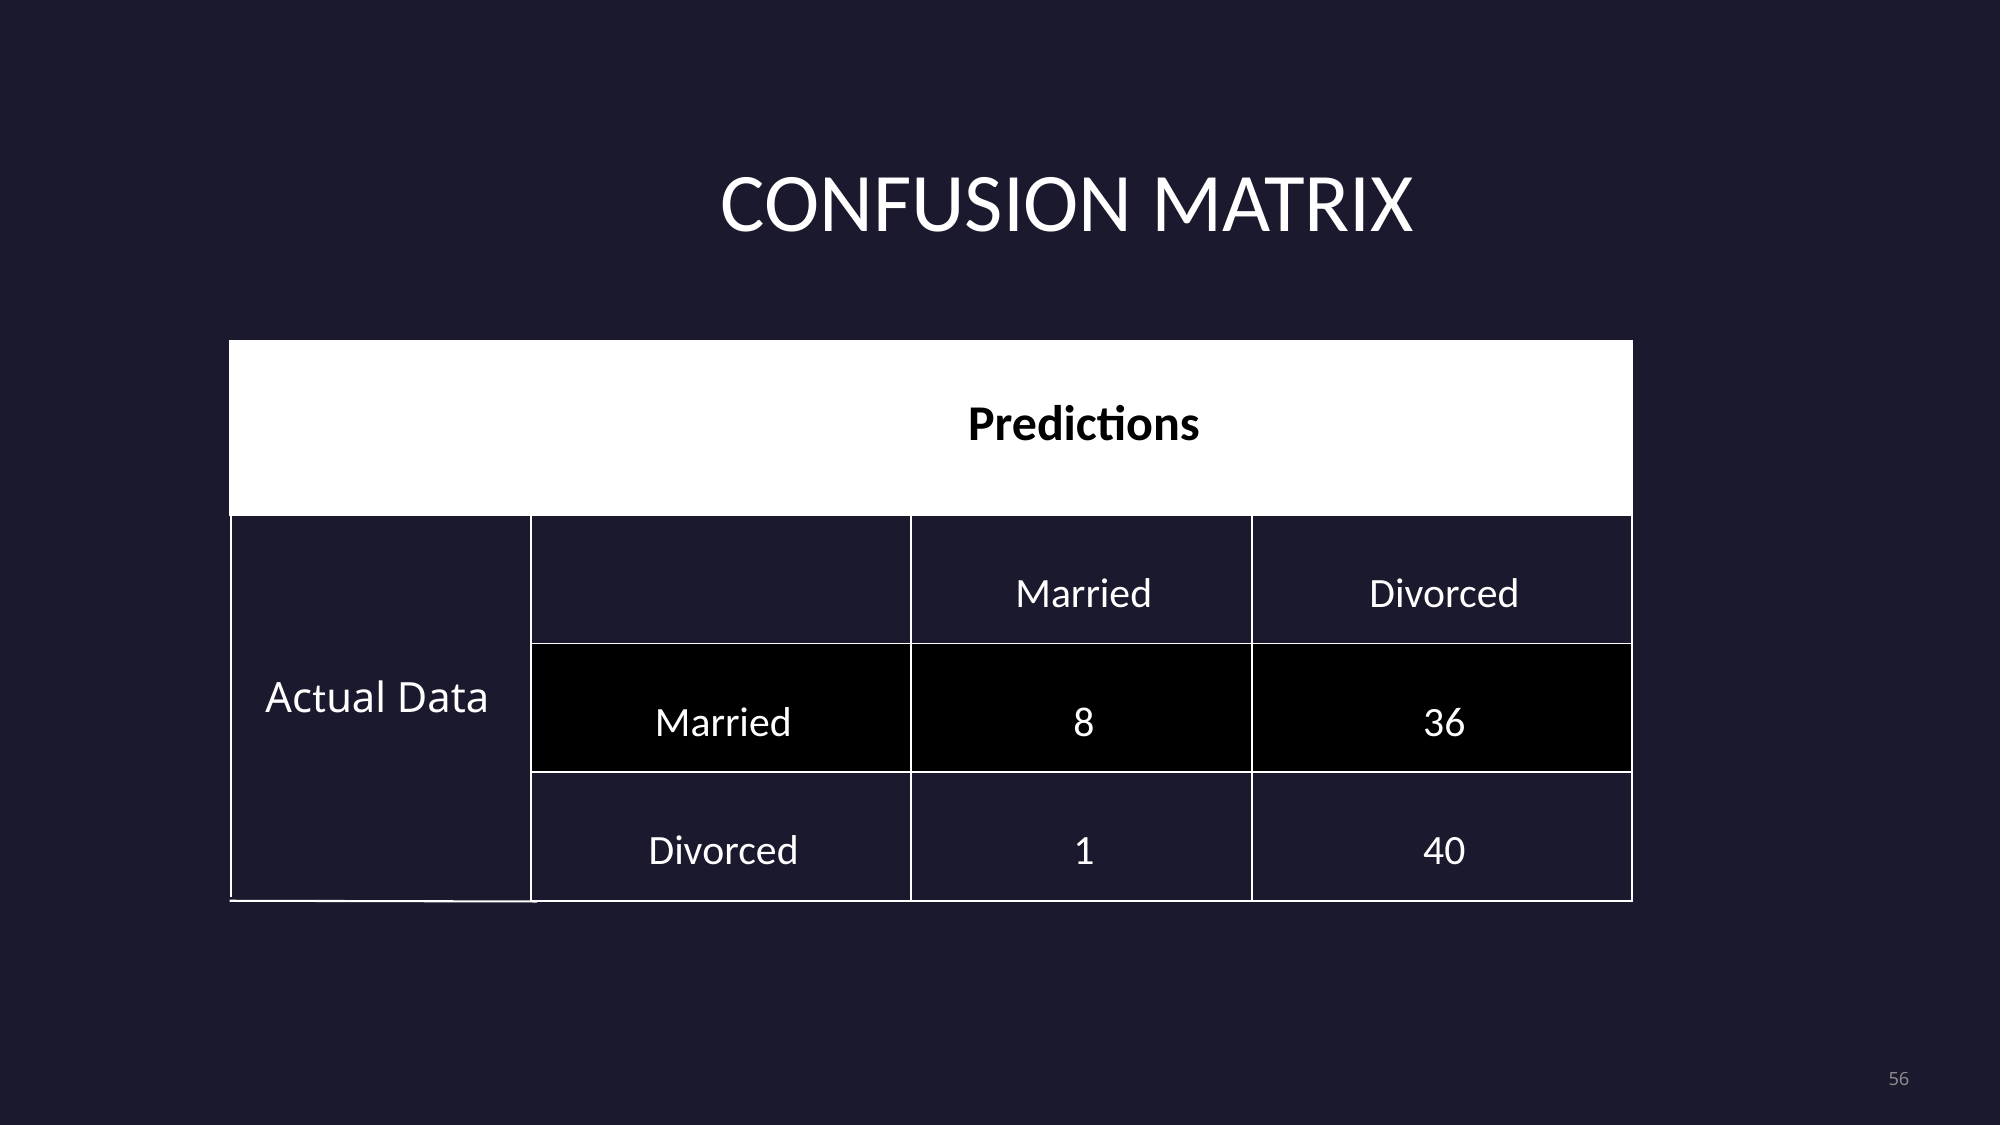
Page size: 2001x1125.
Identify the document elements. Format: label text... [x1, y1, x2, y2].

table_cell 1 [912, 773, 1251, 900]
table_cell Married [532, 644, 910, 771]
table_cell Actual Data [230, 516, 530, 900]
table_cell Married [912, 516, 1251, 643]
table_cell 8 [912, 644, 1251, 771]
slide_number 56 [1632, 1067, 1910, 1093]
title CONFUSION MATRIX [245, 90, 1910, 250]
table_cell Divorced [532, 773, 910, 900]
table_header [232, 340, 531, 514]
table_header Predictions [531, 340, 1631, 514]
table_cell [532, 516, 910, 643]
table_cell 40 [1253, 773, 1631, 900]
table_cell Divorced [1253, 516, 1631, 643]
table_cell 36 [1253, 644, 1631, 771]
text_box [0, 0, 2000, 1125]
